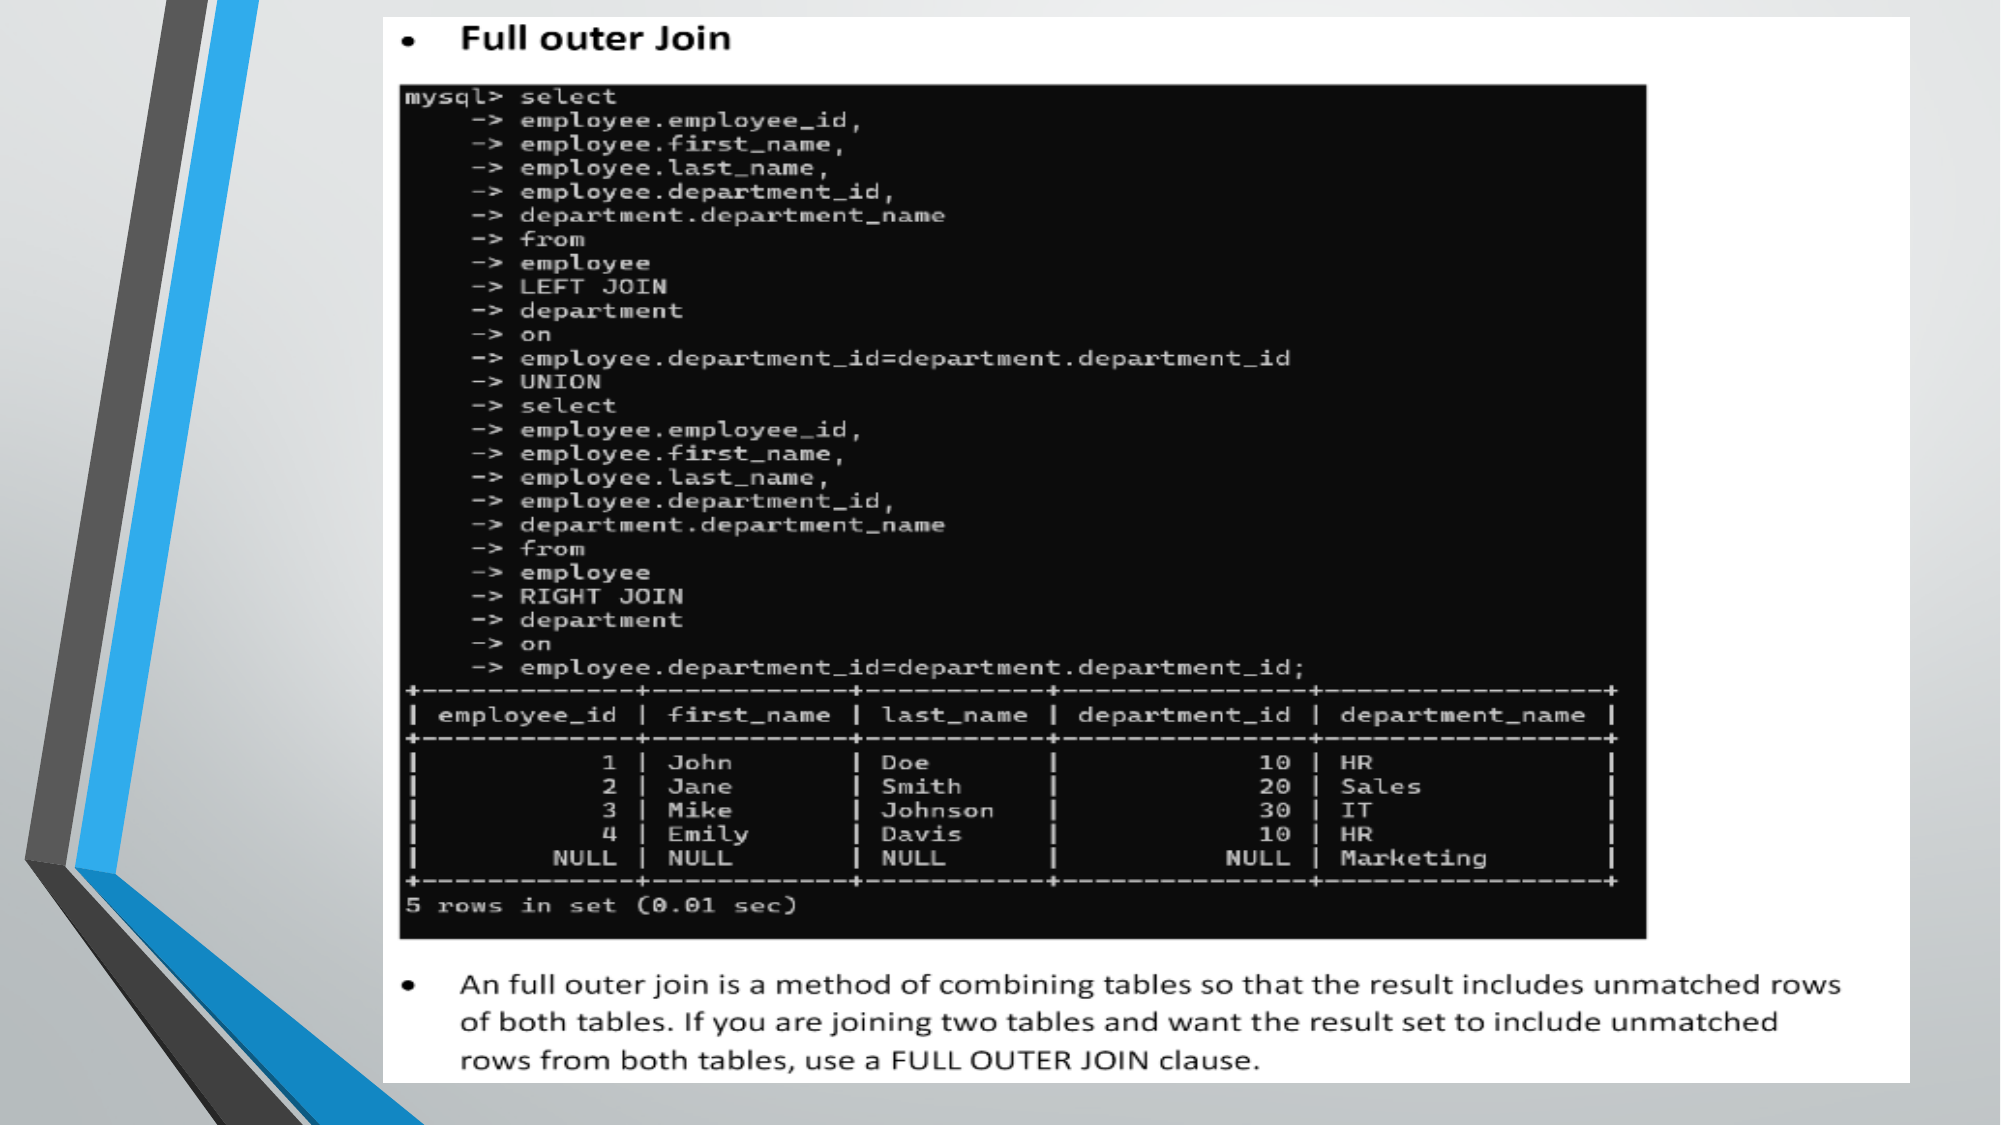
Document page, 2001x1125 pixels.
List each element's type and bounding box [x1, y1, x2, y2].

picture [383, 17, 1910, 1083]
